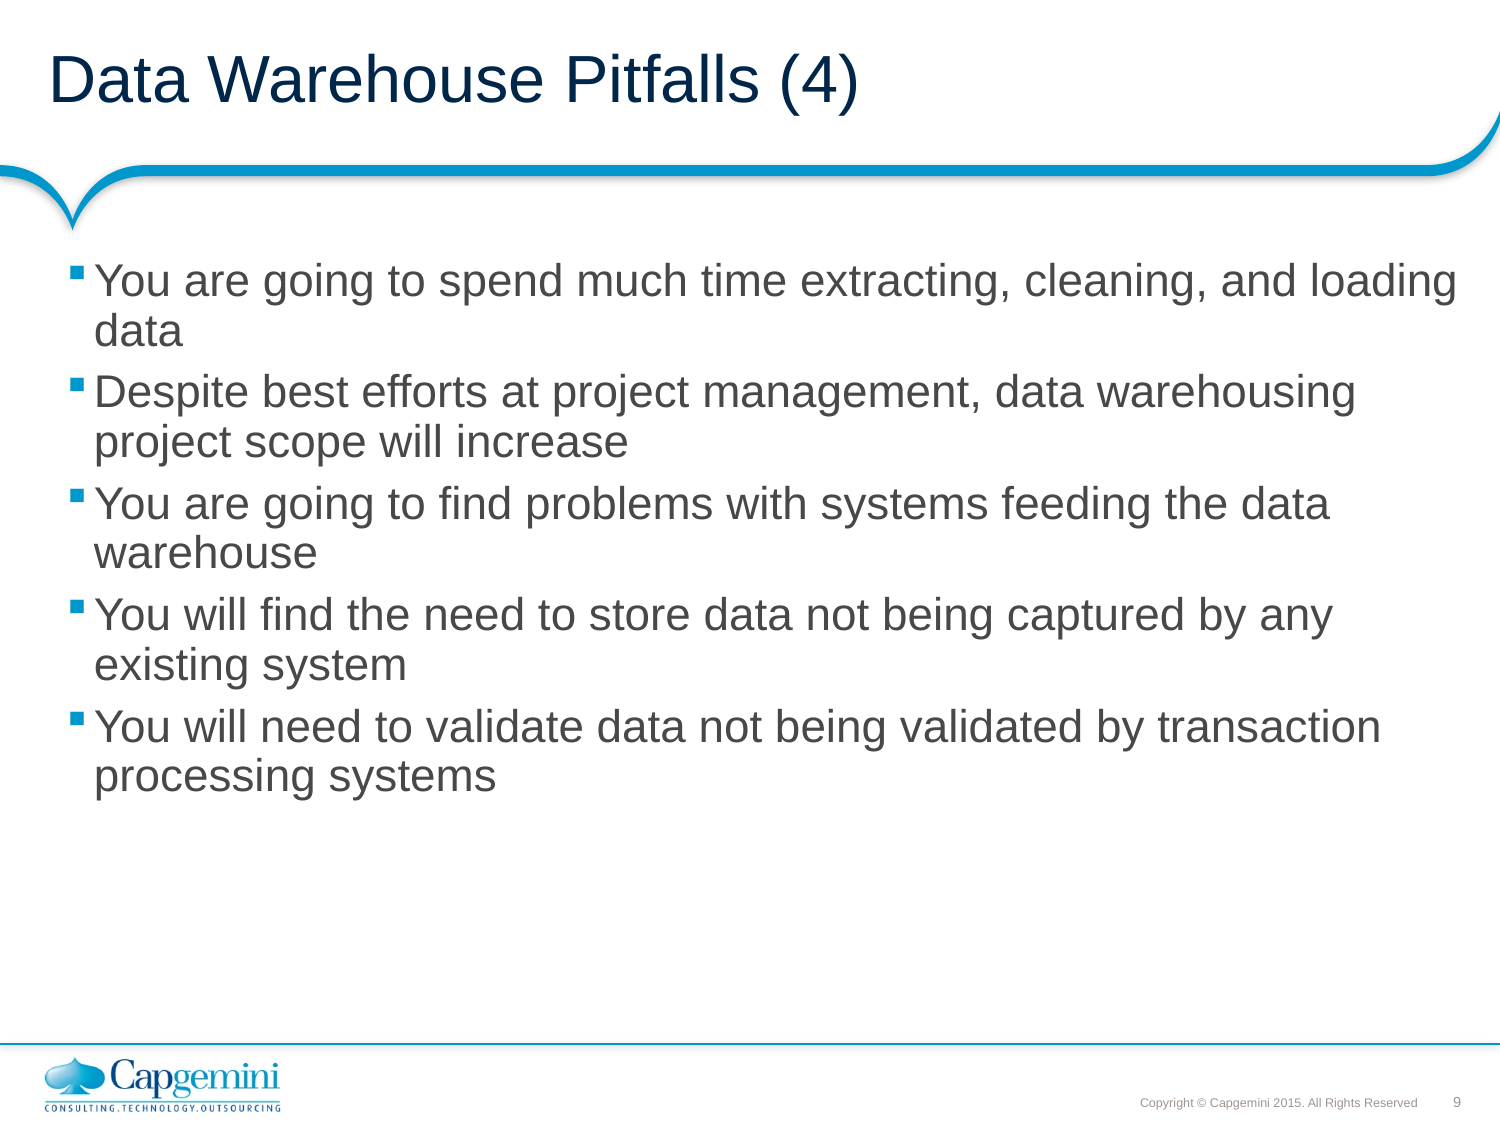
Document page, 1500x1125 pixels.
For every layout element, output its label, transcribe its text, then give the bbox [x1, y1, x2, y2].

picture [44, 1056, 281, 1113]
list You are going to spend much time extracting, cleaning, and loading data Despite best efforts at project management, data warehousing project scope will increase You are going to find problems with systems feeding the data warehouse You will find the need to store data not being captured by any existing system You will need to validate data not being validated by transaction processing systems [48, 245, 1500, 1007]
title Data Warehouse Pitfalls (4) [0, 0, 1500, 165]
